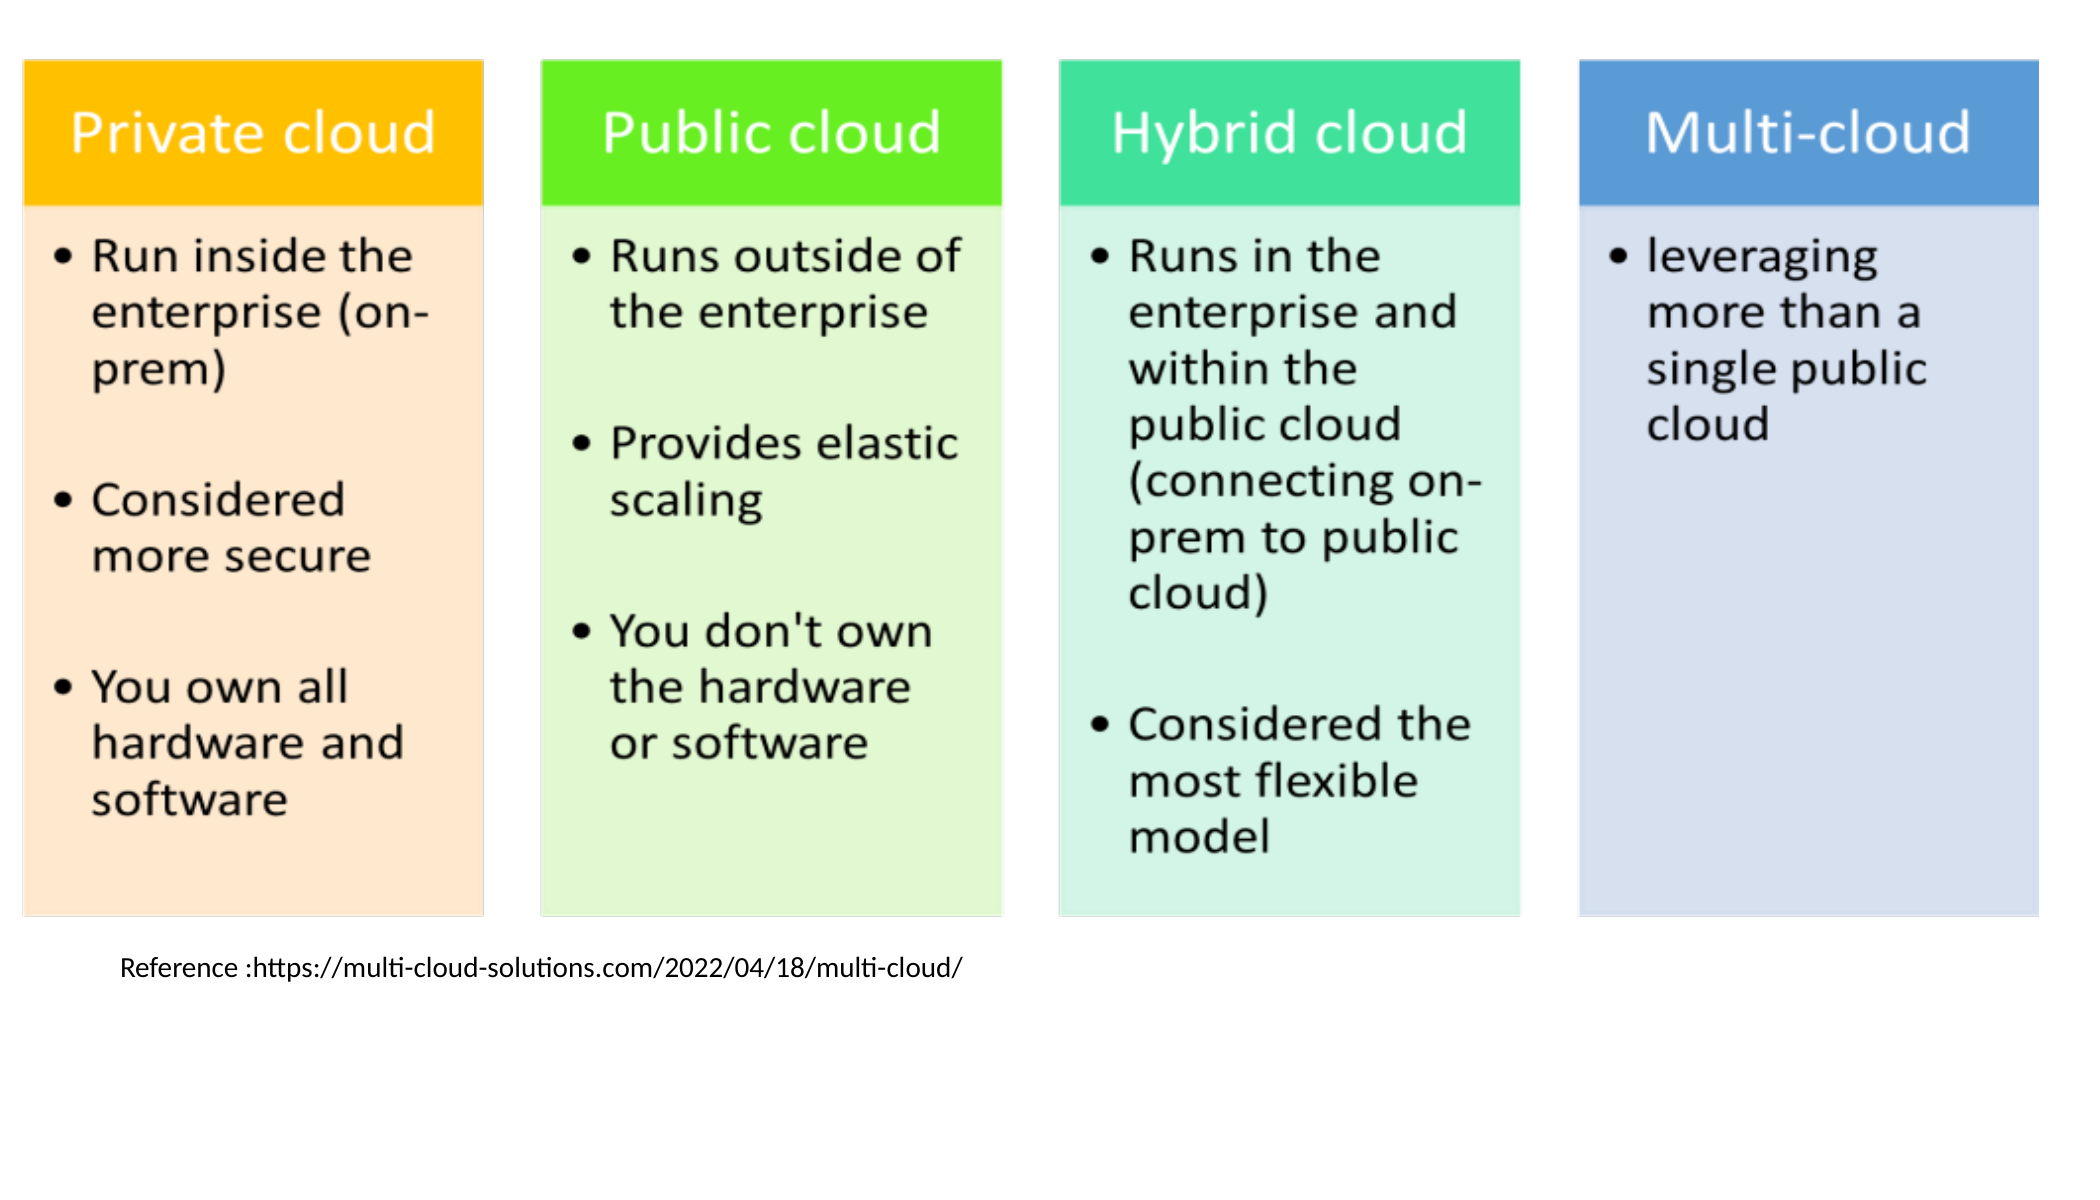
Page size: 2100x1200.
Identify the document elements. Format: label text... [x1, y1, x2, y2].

text_box Reference :https://multi-cloud-solutions.com/2022/04/18/multi-cloud/ [105, 957, 1364, 999]
picture [14, 29, 2039, 946]
